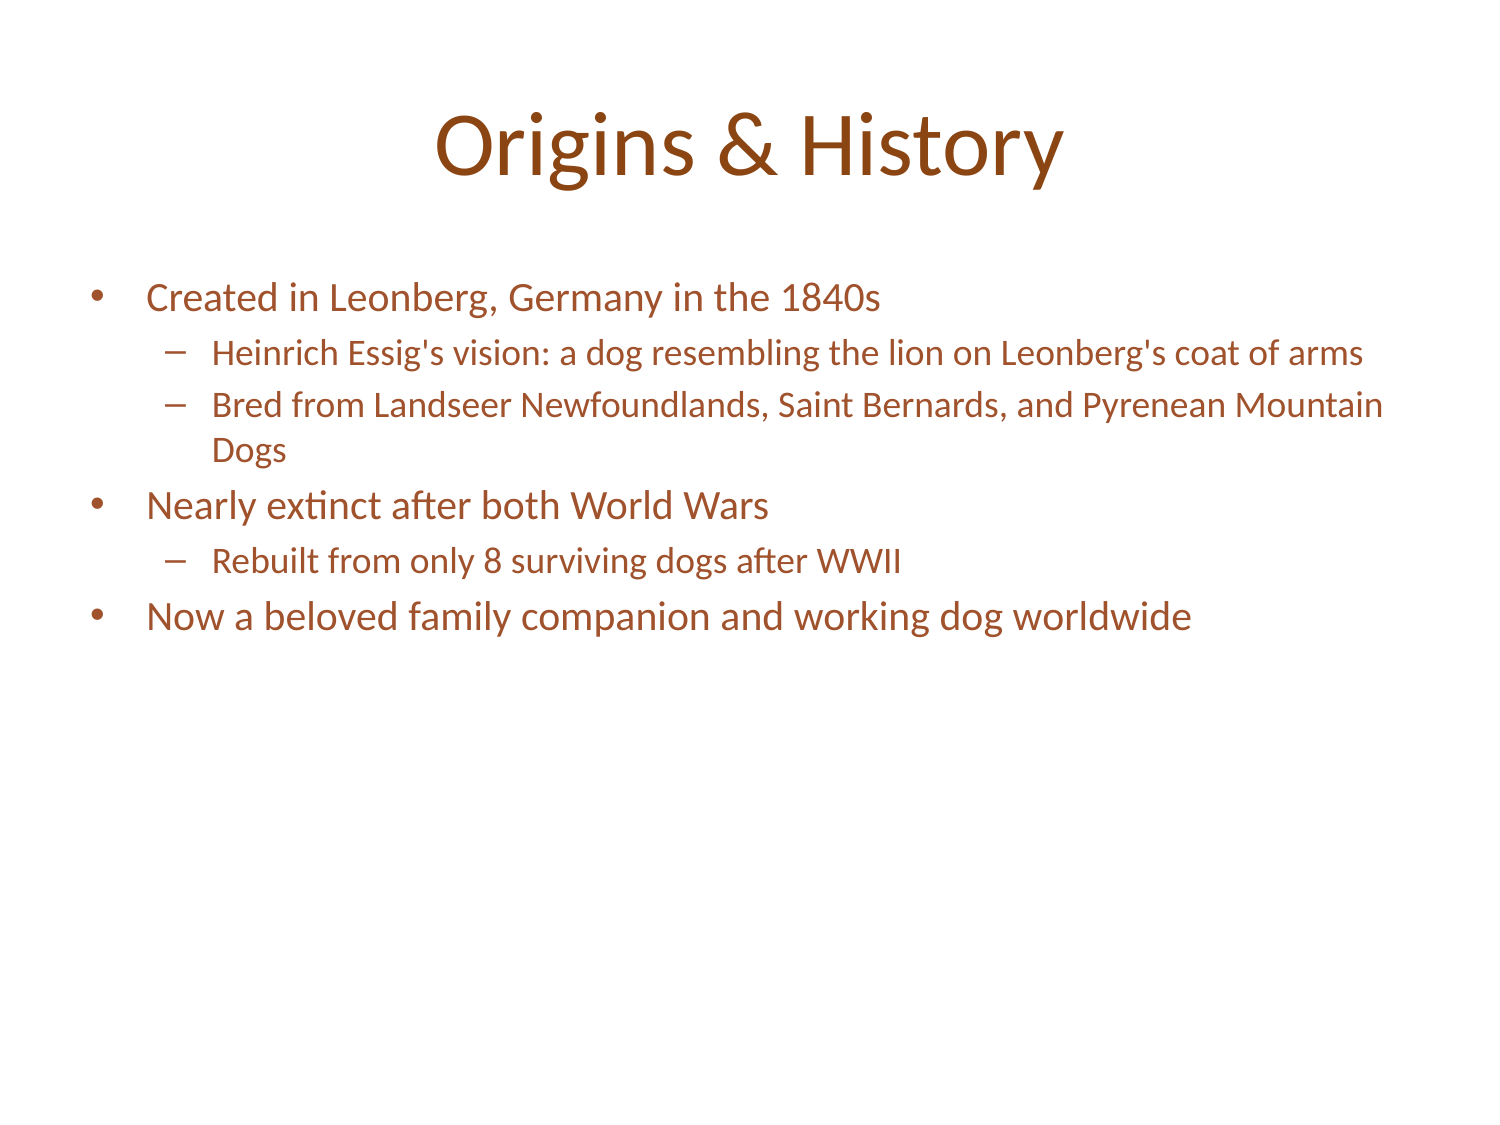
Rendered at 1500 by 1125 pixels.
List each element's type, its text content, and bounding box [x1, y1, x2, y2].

title Origins & History [75, 45, 1425, 233]
list Created in Leonberg, Germany in the 1840s Heinrich Essig's vision: a dog resembling the lion on Leonberg's coat of arms Bred from Landseer Newfoundlands, Saint Bernards, and Pyrenean Mountain Dogs Nearly extinct after both World Wars Rebuilt from only 8 surviving dogs after WWII Now a beloved family companion and working dog worldwide [75, 262, 1425, 1005]
